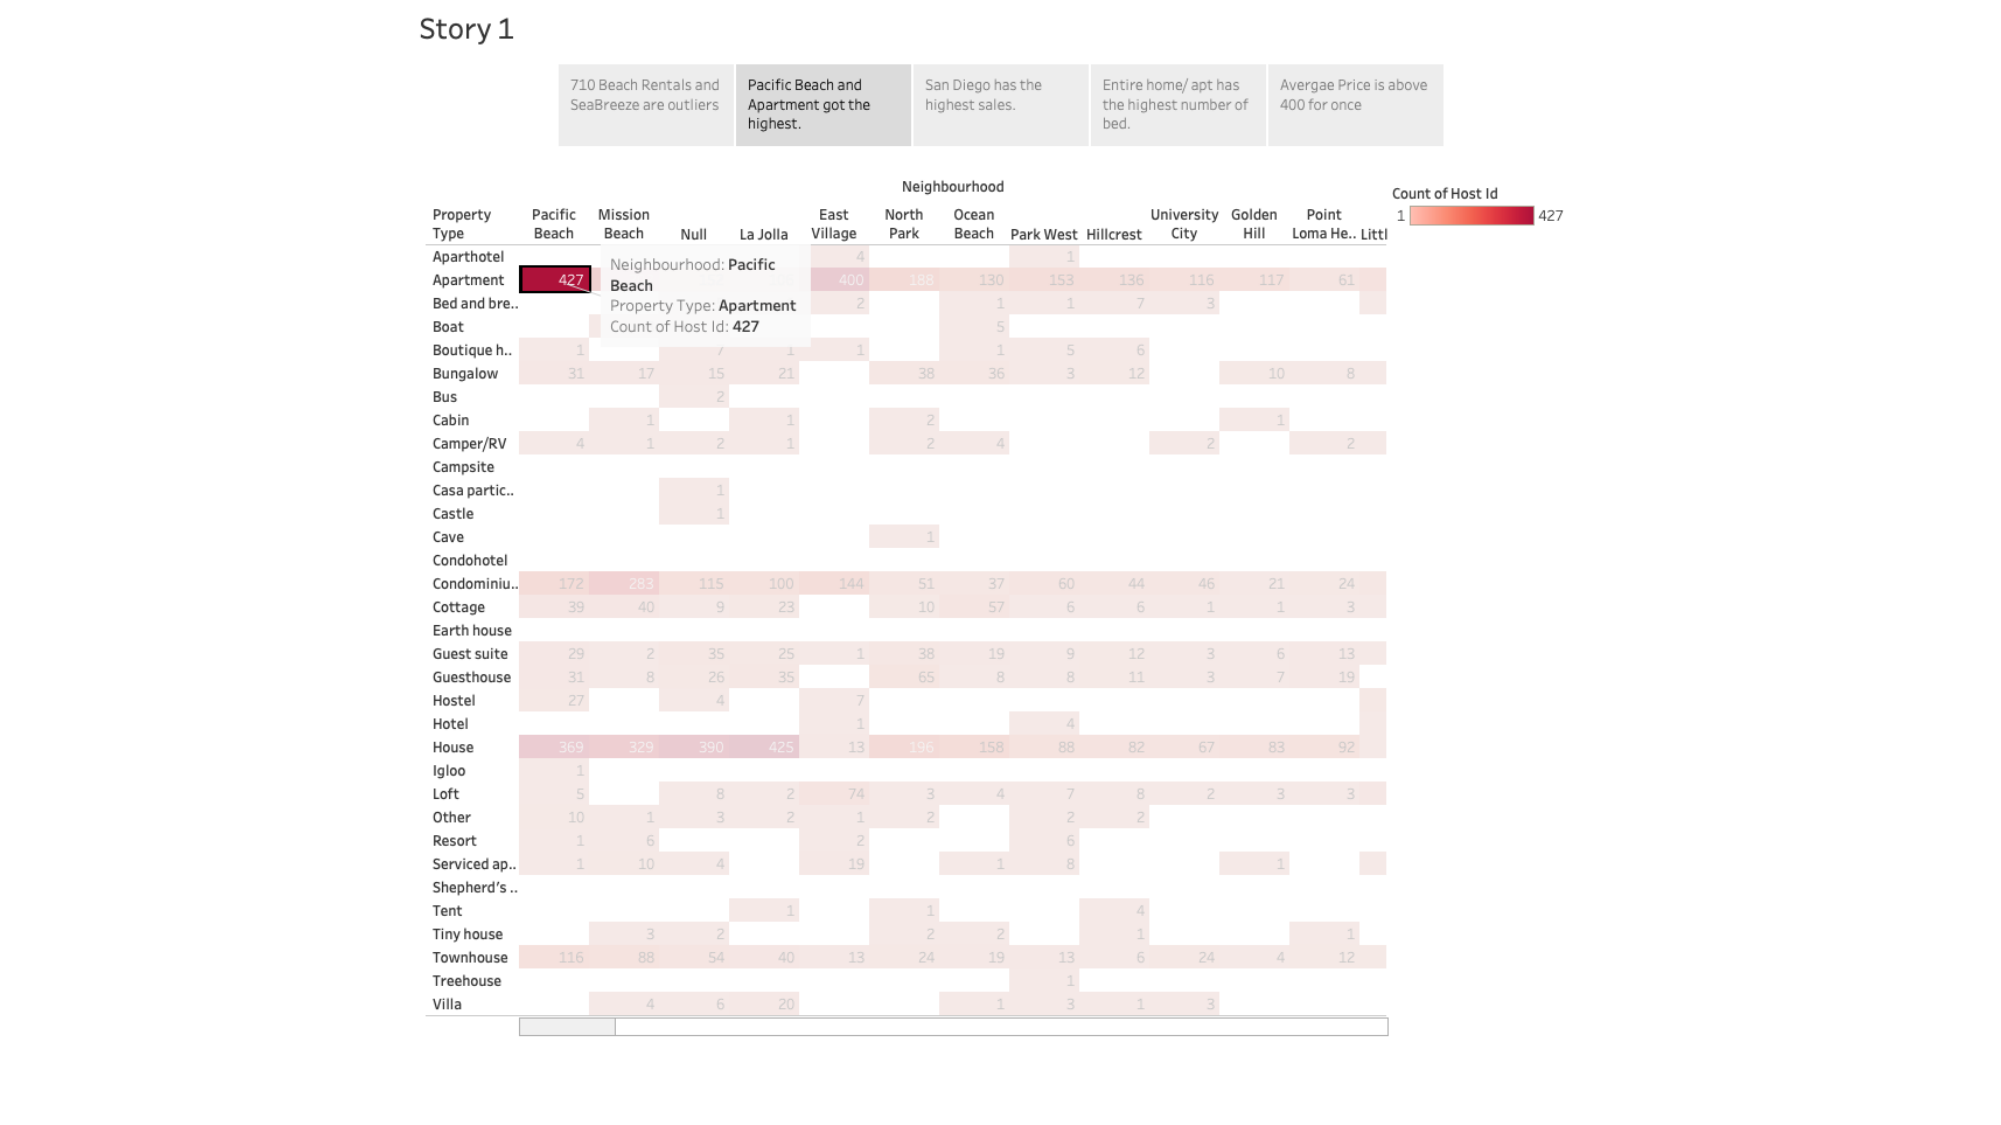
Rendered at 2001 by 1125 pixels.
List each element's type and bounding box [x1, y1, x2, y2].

picture [407, 0, 1593, 1125]
